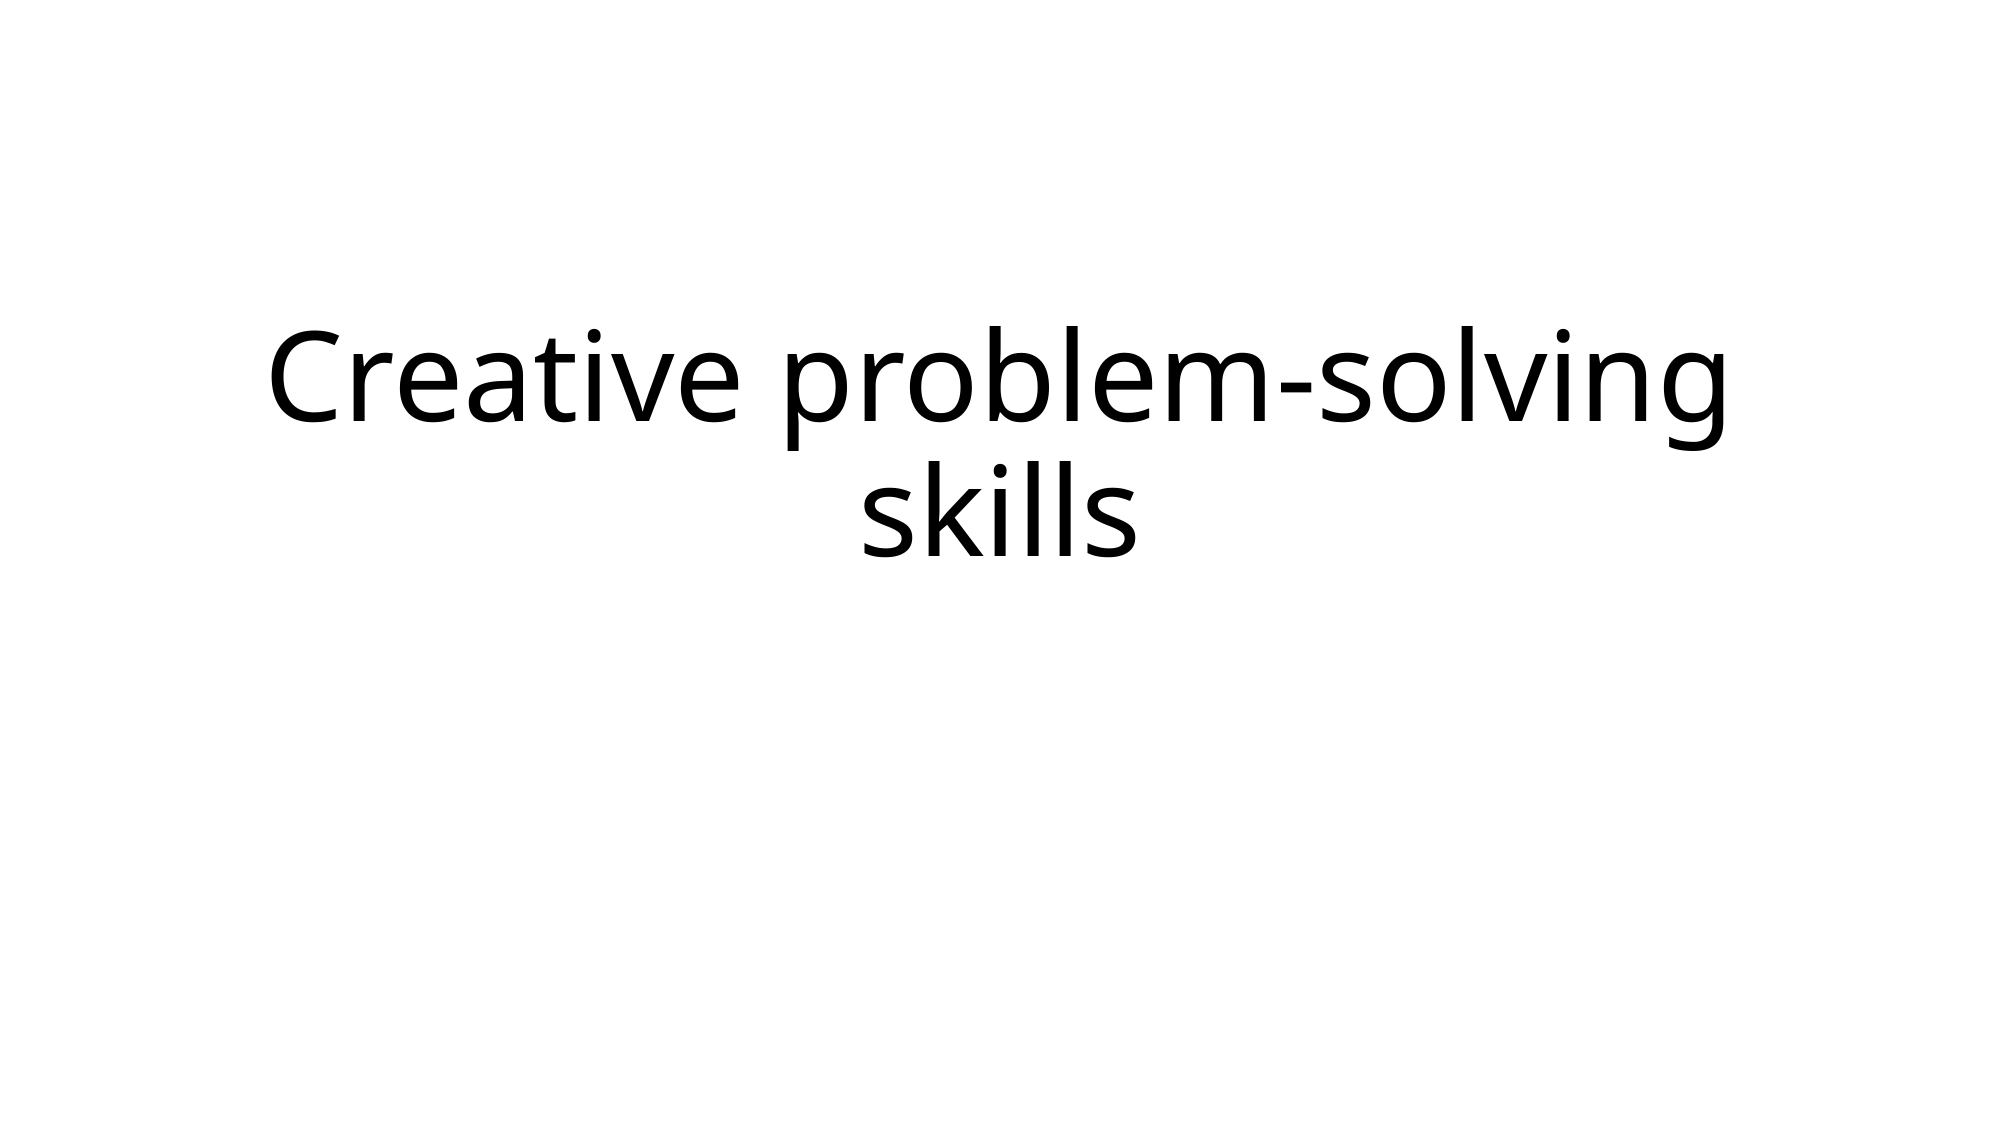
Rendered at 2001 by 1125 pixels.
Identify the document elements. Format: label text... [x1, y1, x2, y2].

title Creative problem-solving skills [180, 199, 1820, 591]
